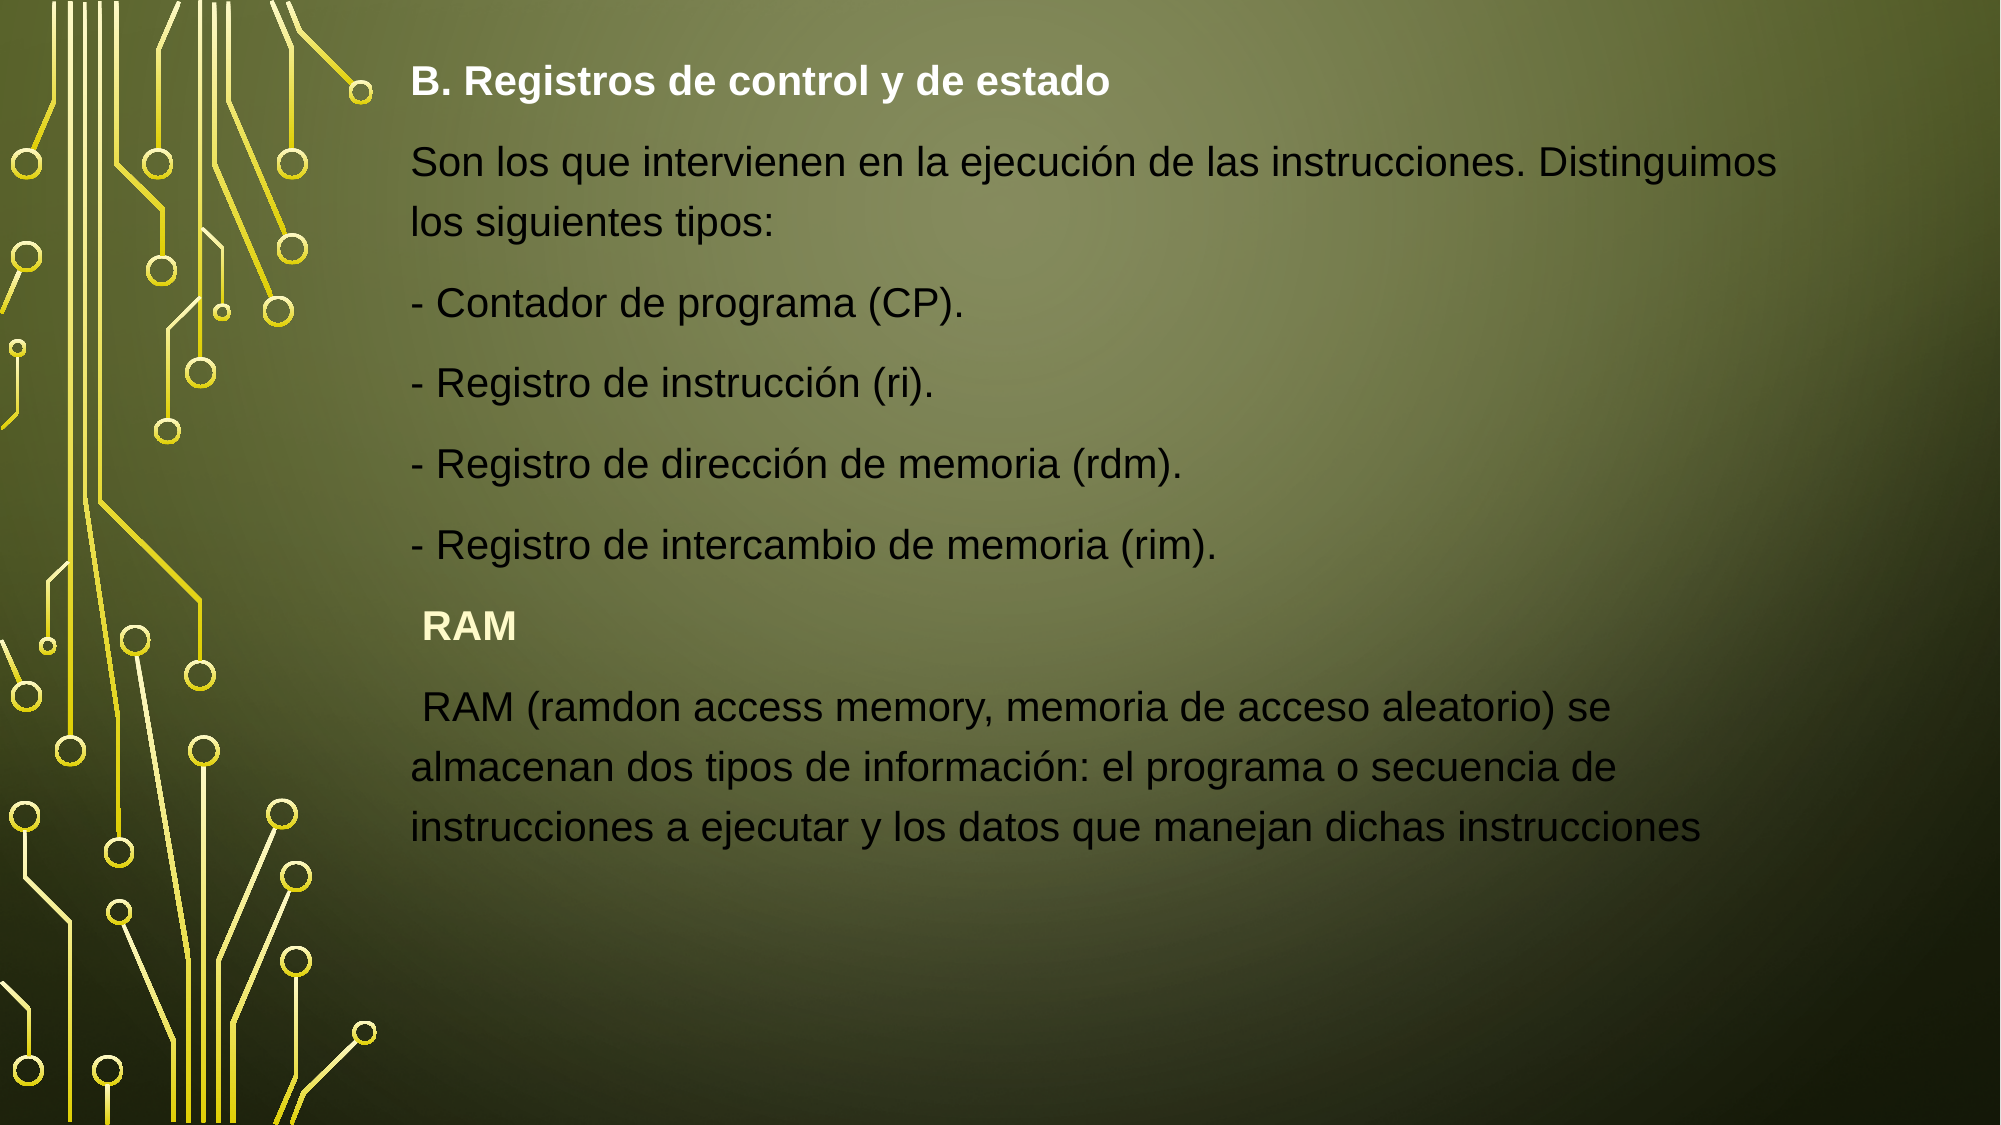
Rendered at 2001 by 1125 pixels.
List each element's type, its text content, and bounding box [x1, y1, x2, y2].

subtitle B. Registros de control y de estado Son los que intervienen en la ejecución de las instrucciones. Distinguimos los siguientes tipos: - Contador de programa (CP). - Registro de instrucción (ri). - Registro de dirección de memoria (rdm). - Registro de intercambio de memoria (rim). RAM RAM (ramdon access memory, memoria de acceso aleatorio) se almacenan dos tipos de información: el programa o secuencia de instrucciones a ejecutar y los datos que manejan dichas instrucciones [395, 35, 1838, 995]
